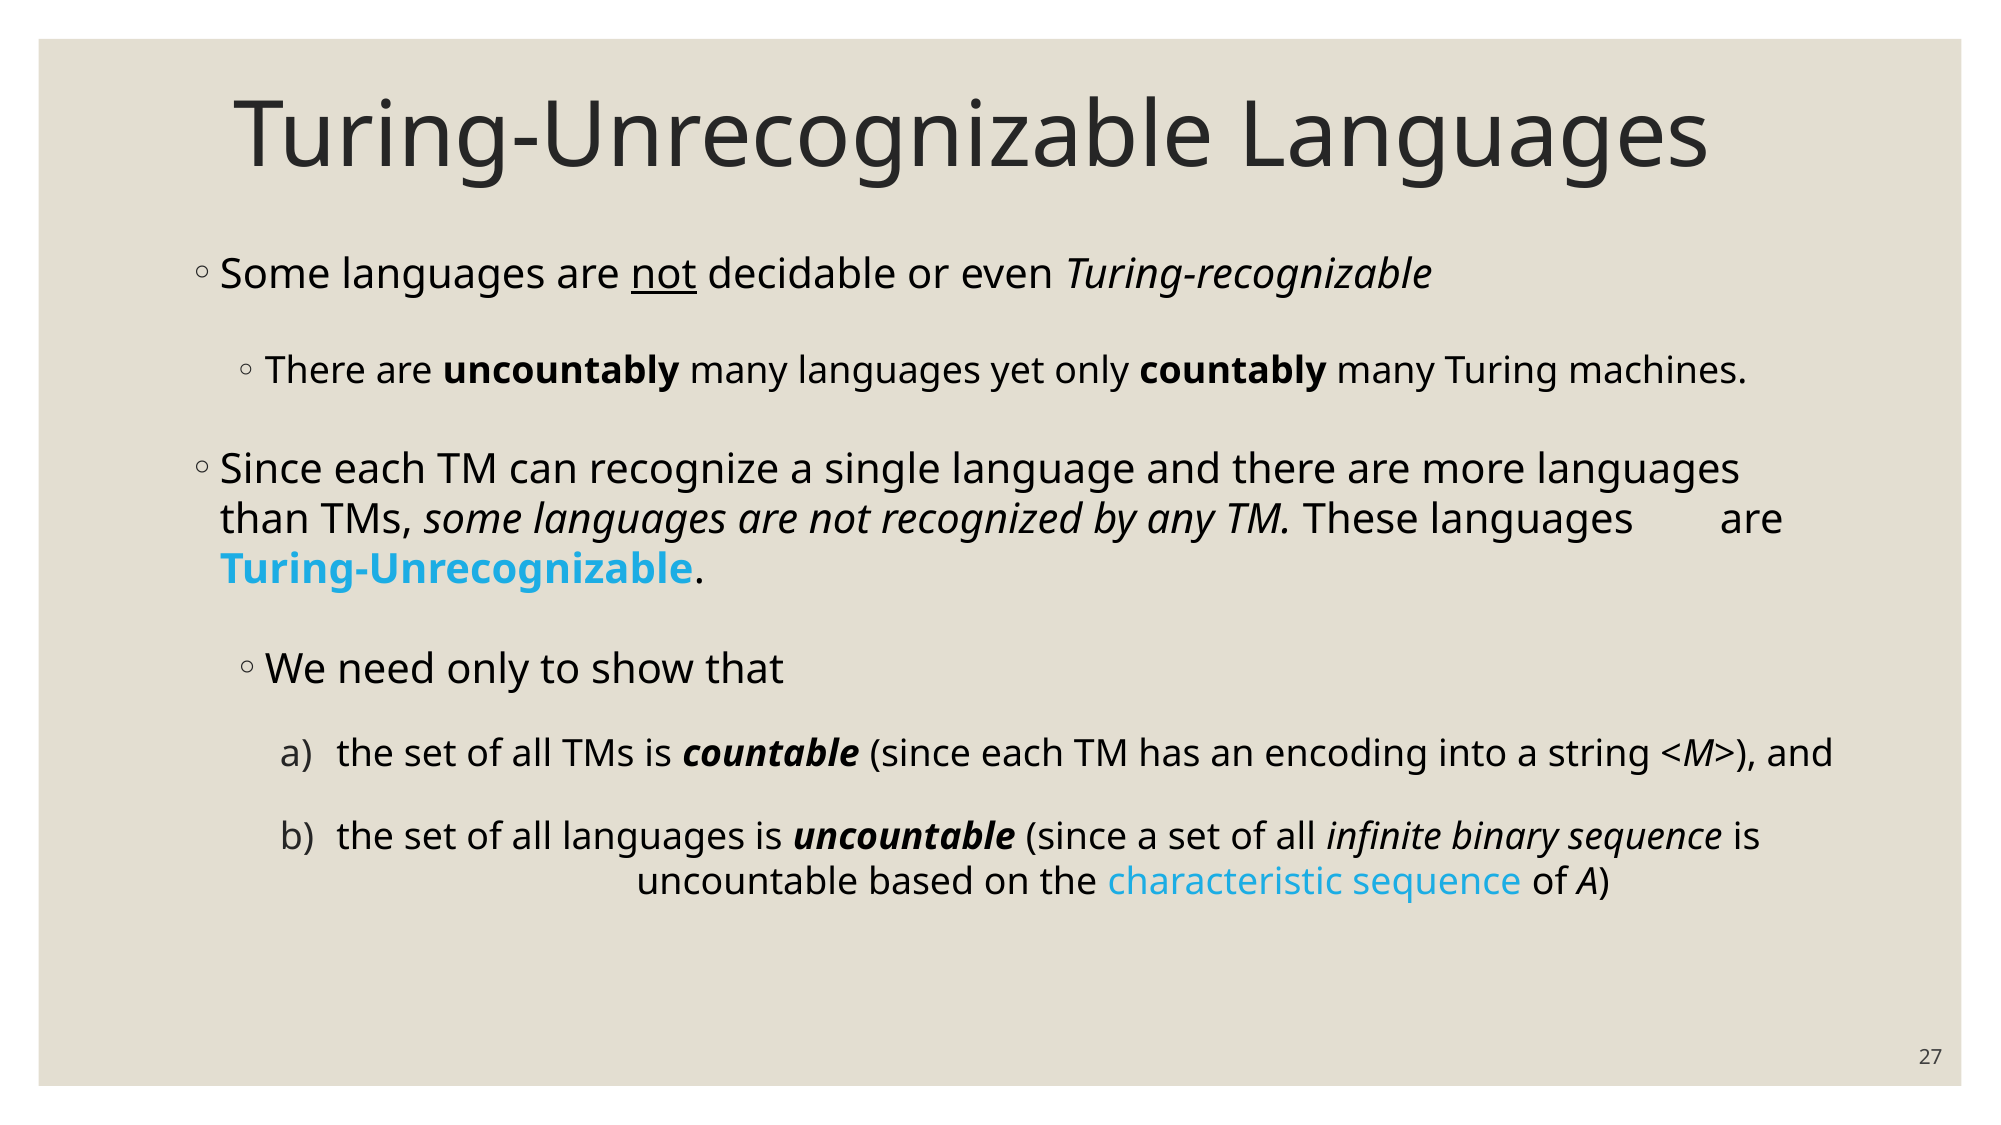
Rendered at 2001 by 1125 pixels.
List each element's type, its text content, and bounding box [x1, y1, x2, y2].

list Some languages are not decidable or even Turing-recognizable There are uncountably many languages yet only countably many Turing machines. Since each TM can recognize a single language and there are more languages than TMs, some languages are not recognized by any TM. These languages are Turing-Unrecognizable. We need only to show that the set of all TMs is countable (since each TM has an encoding into a string <M>), and the set of all languages is uncountable (since a set of all infinite binary sequence is uncountable based on the characteristic sequence of A) [174, 238, 1905, 933]
title Turing-Unrecognizable Languages [218, 72, 1767, 201]
slide_number 27 [1717, 1034, 1958, 1080]
